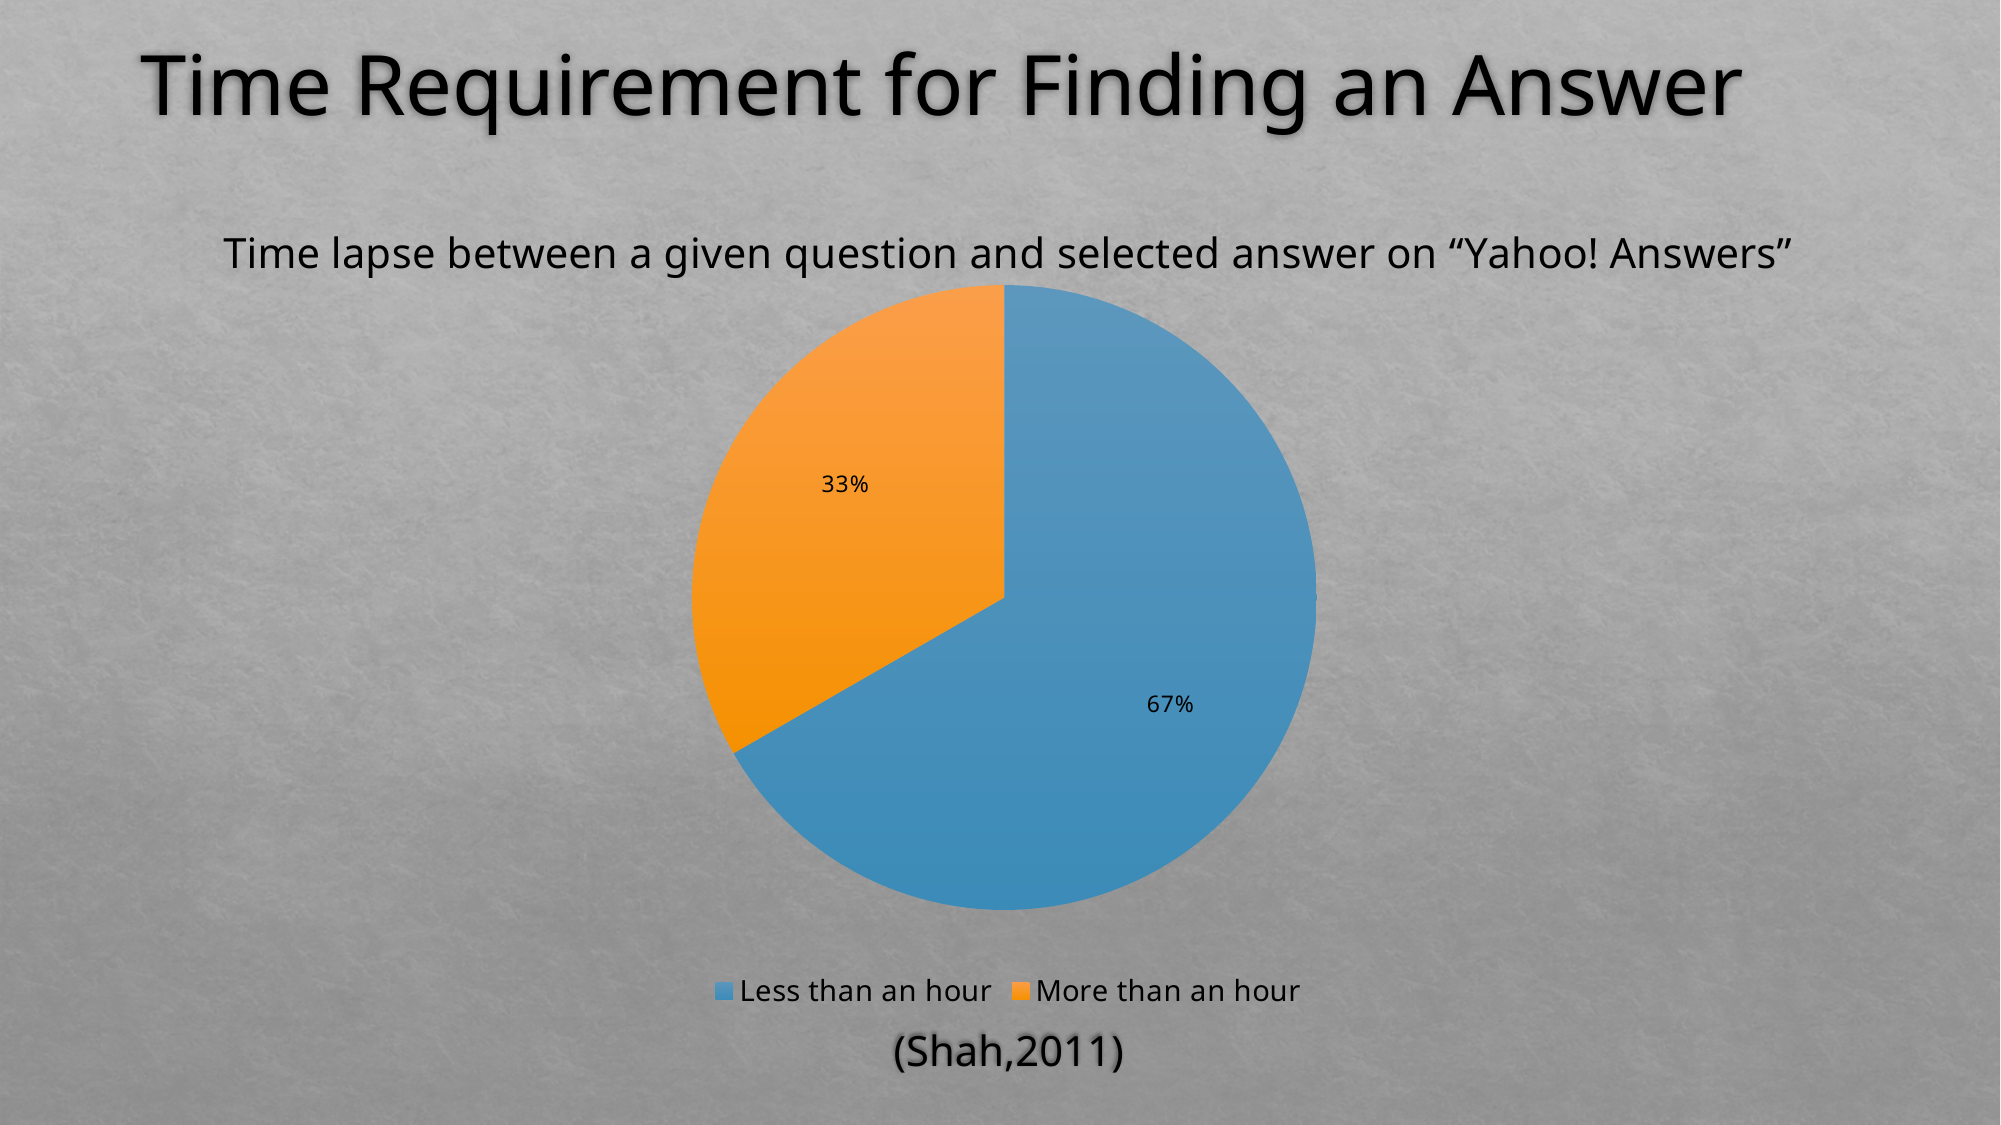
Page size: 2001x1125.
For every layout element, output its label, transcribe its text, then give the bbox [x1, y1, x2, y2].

list (Shah,2011) [872, 1030, 1145, 1104]
chart [0, 185, 2000, 1018]
text_box Time Requirement for Finding an Answer [124, 2, 1824, 162]
